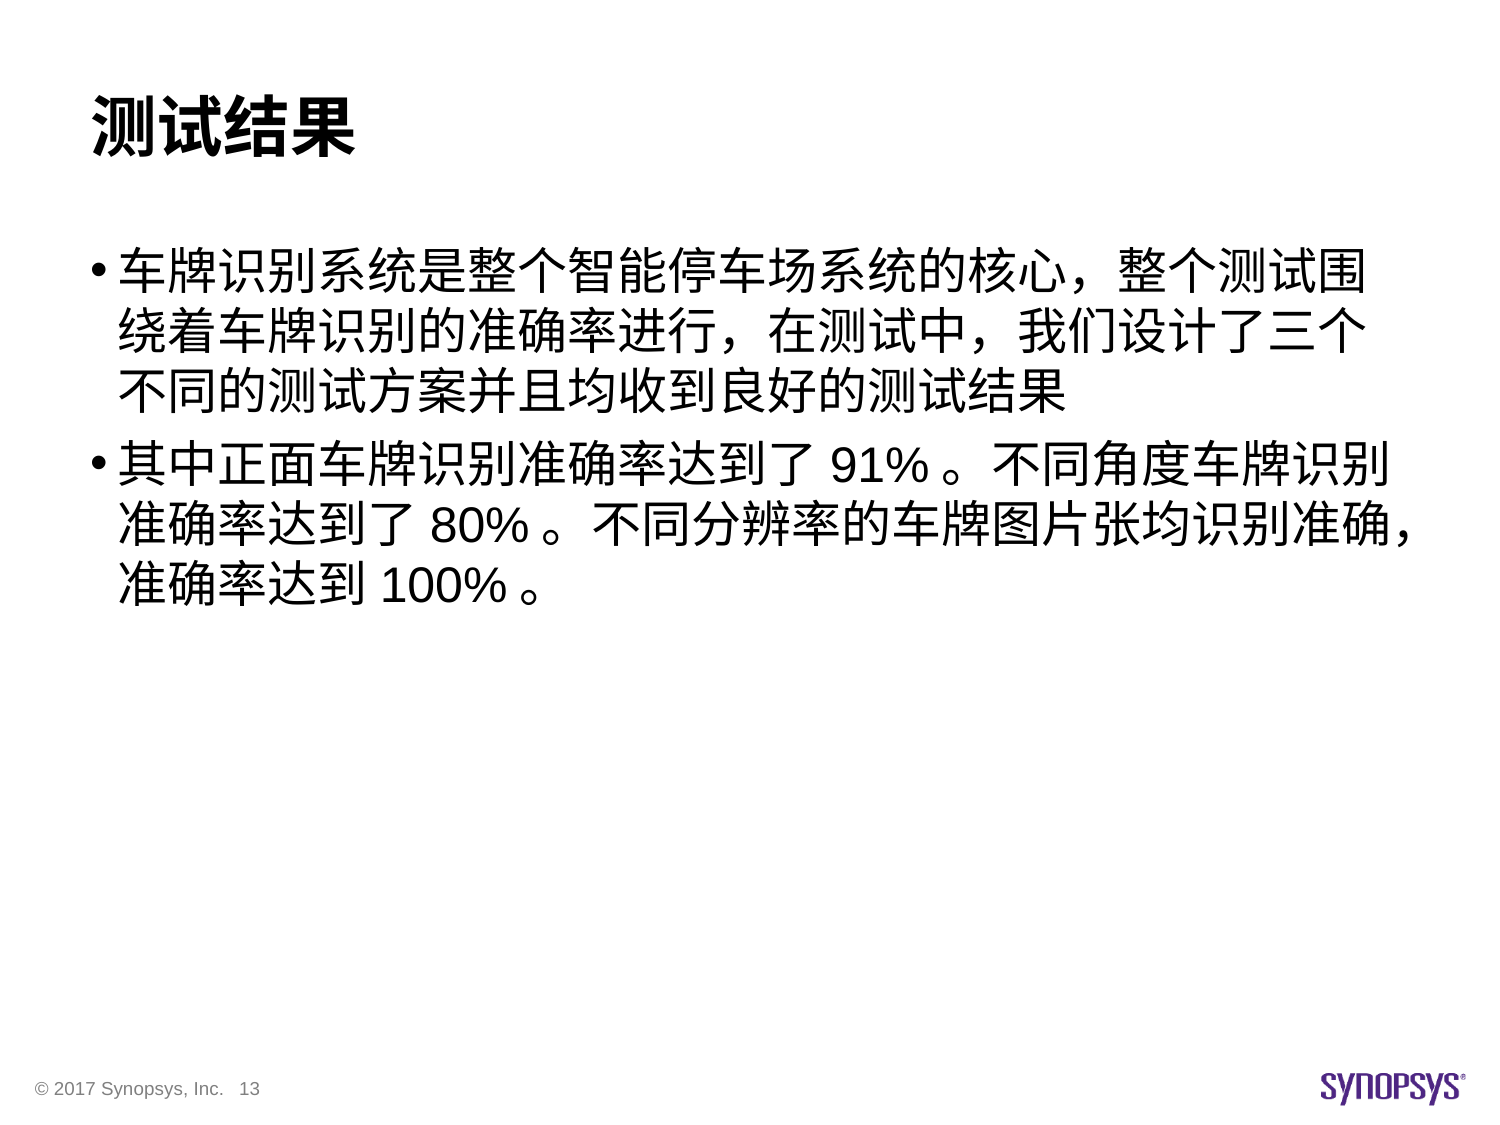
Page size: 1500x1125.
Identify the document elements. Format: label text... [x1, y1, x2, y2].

picture [1321, 1073, 1466, 1108]
title 测试结果 [75, 11, 1500, 199]
list 车牌识别系统是整个智能停车场系统的核心，整个测试围绕着车牌识别的准确率进行，在测试中，我们设计了三个不同的测试方案并且均收到良好的测试结果 其中正面车牌识别准确率达到了91%。不同角度车牌识别准确率达到了80%。不同分辨率的车牌图片张均识别准确，准确率达到100%。 [75, 232, 1425, 1028]
